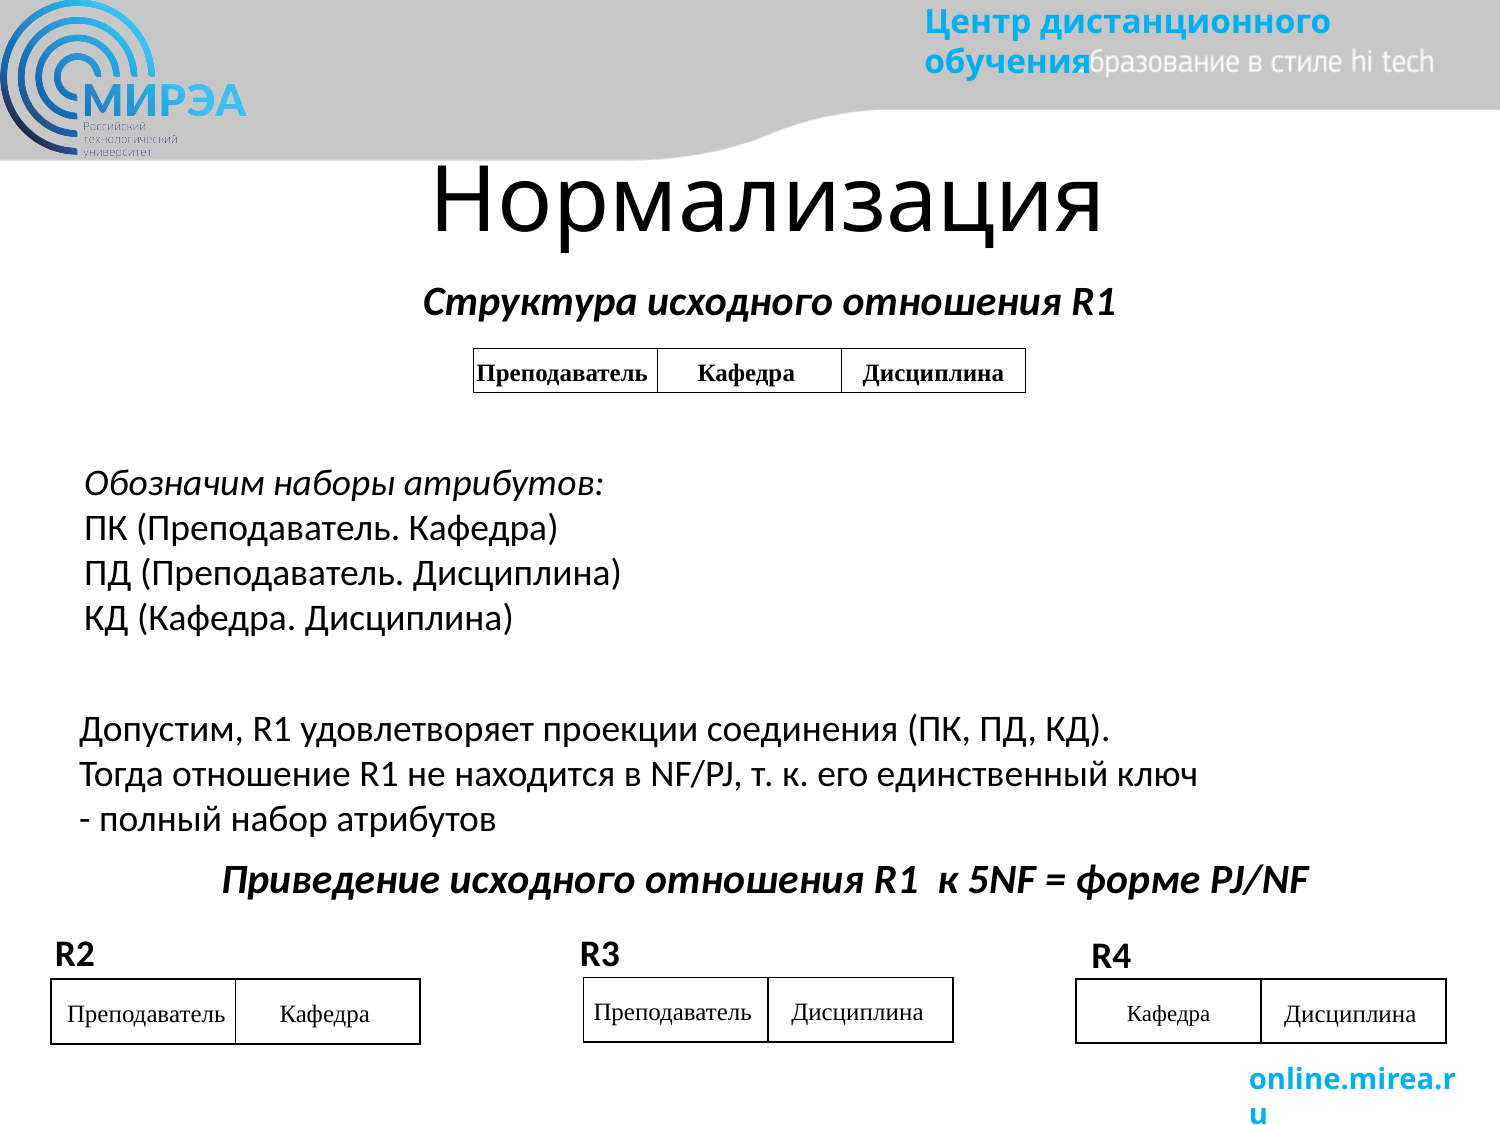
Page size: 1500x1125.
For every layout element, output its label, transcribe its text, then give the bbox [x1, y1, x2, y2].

text_box Приведение исходного отношения R1 к 5NF = форме PJ/NF [180, 844, 1360, 910]
picture [0, 0, 247, 159]
table_header Дисциплина [769, 978, 952, 1041]
table_header Кафедра [1077, 980, 1260, 1042]
text_box Допустим, R1 удовлетворяет проекции соединения (ПК, ПД, КД). Тогда отношение R1 не находится в NF/PJ, т. к. его единственный ключ - полный набор атрибутов [64, 696, 1232, 847]
table_header Кафедра [236, 980, 419, 1043]
text_box R4 [1076, 923, 1147, 984]
table_header Преподаватель [474, 349, 657, 392]
text_box R2 [39, 921, 110, 982]
title Нормализация [171, 150, 1366, 259]
table_header Преподаватель [52, 980, 235, 1043]
table_header Кафедра [658, 349, 841, 392]
table_header Дисциплина [1262, 980, 1445, 1042]
text_box Структура исходного отношения R1 [408, 266, 1131, 332]
text_box Обозначим наборы атрибутов: ПК (Преподаватель. Кафедра) ПД (Преподаватель. Дисциплина) КД (Кафедра. Дисциплина) [69, 450, 654, 646]
text_box R3 [565, 921, 635, 982]
table_header Дисциплина [842, 349, 1025, 392]
table_header Преподаватель [584, 978, 767, 1041]
